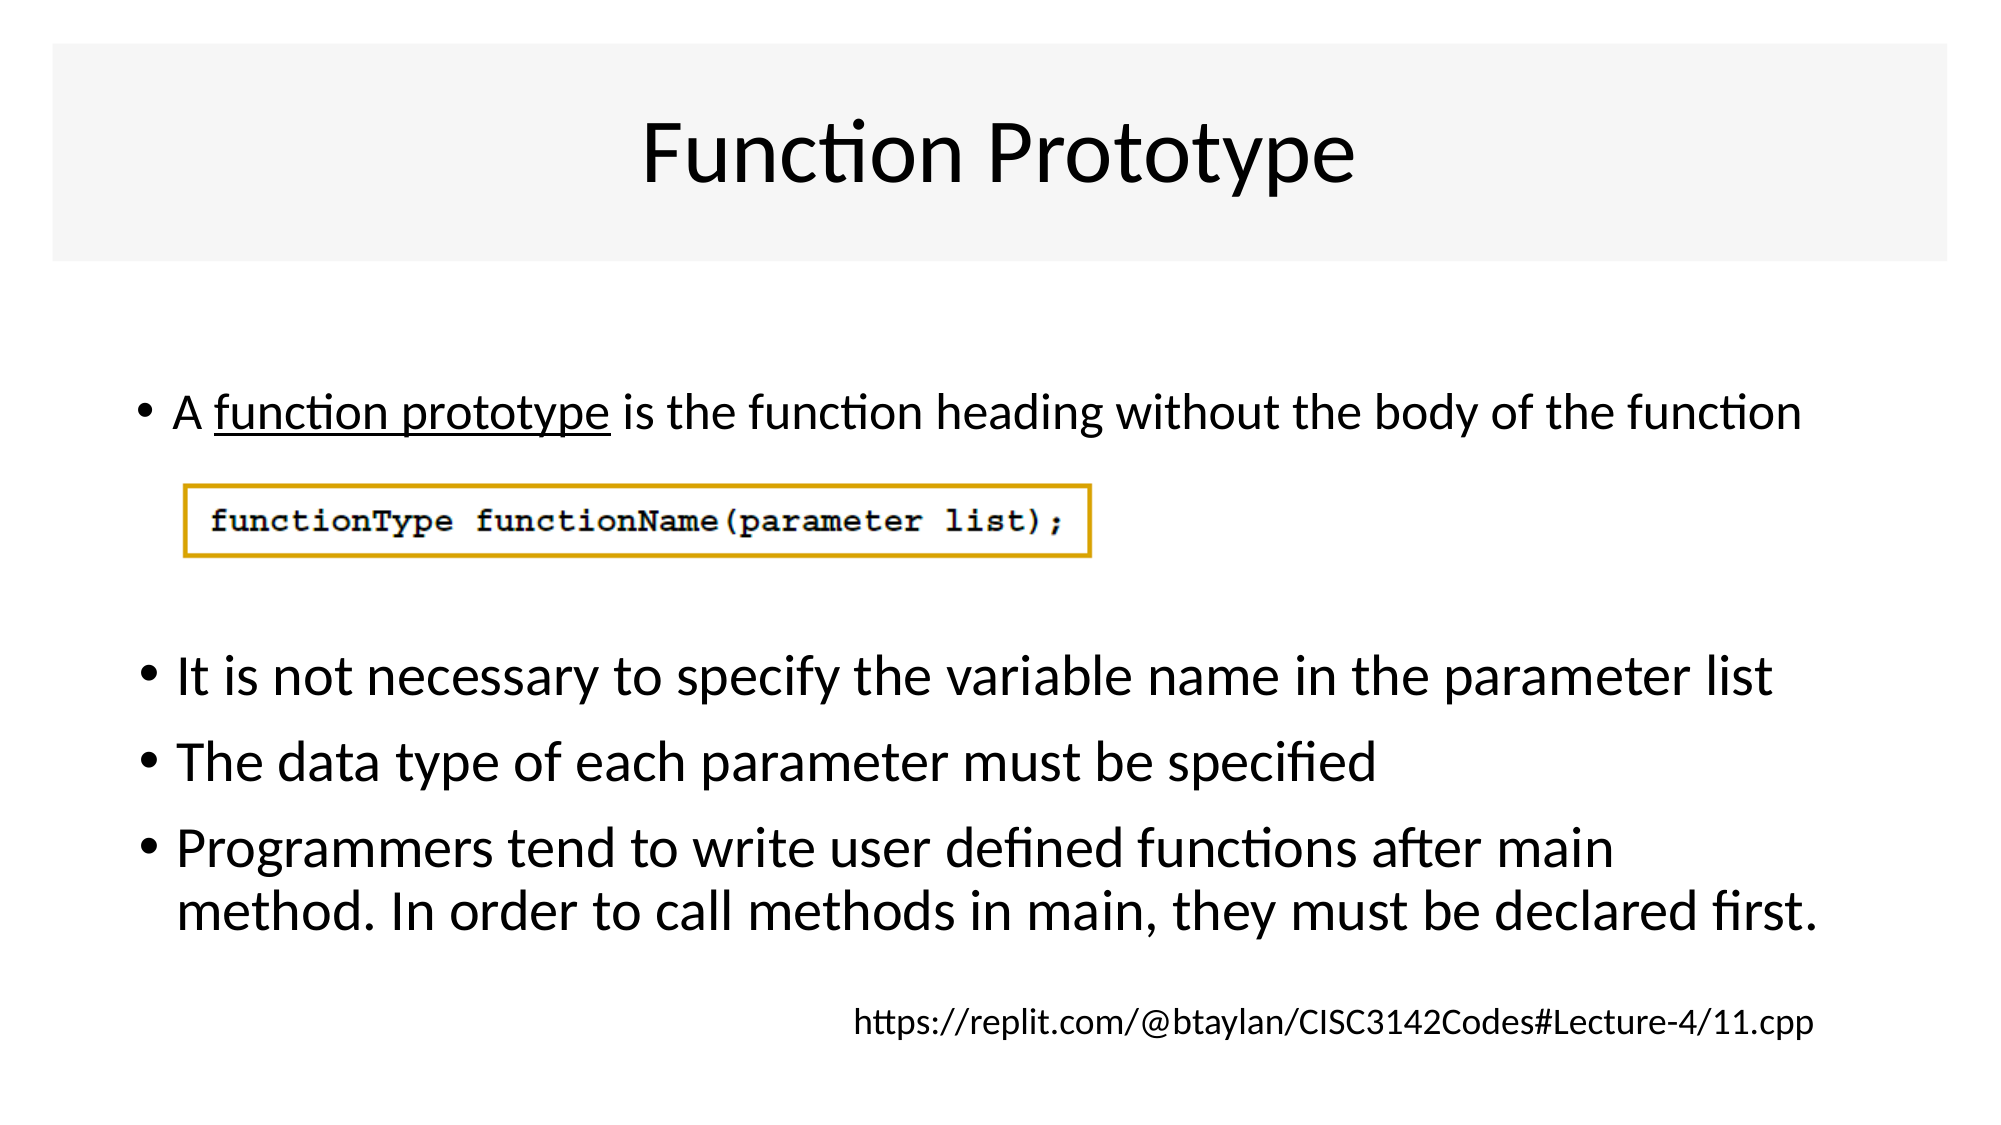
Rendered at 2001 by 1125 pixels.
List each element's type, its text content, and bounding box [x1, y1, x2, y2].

picture [177, 479, 1097, 563]
title Function Prototype [52, 43, 1948, 262]
text_box It is not necessary to specify the variable name in the parameter list The data type of each parameter must be specified Programmers tend to write user defined functions after main method. In order to call methods in main, they must be declared first. [123, 637, 1839, 754]
text_box https://replit.com/@btaylan/CISC3142Codes#Lecture-4/11.cpp [838, 989, 1839, 1050]
list A function prototype is the function heading without the body of the function [121, 377, 1948, 494]
